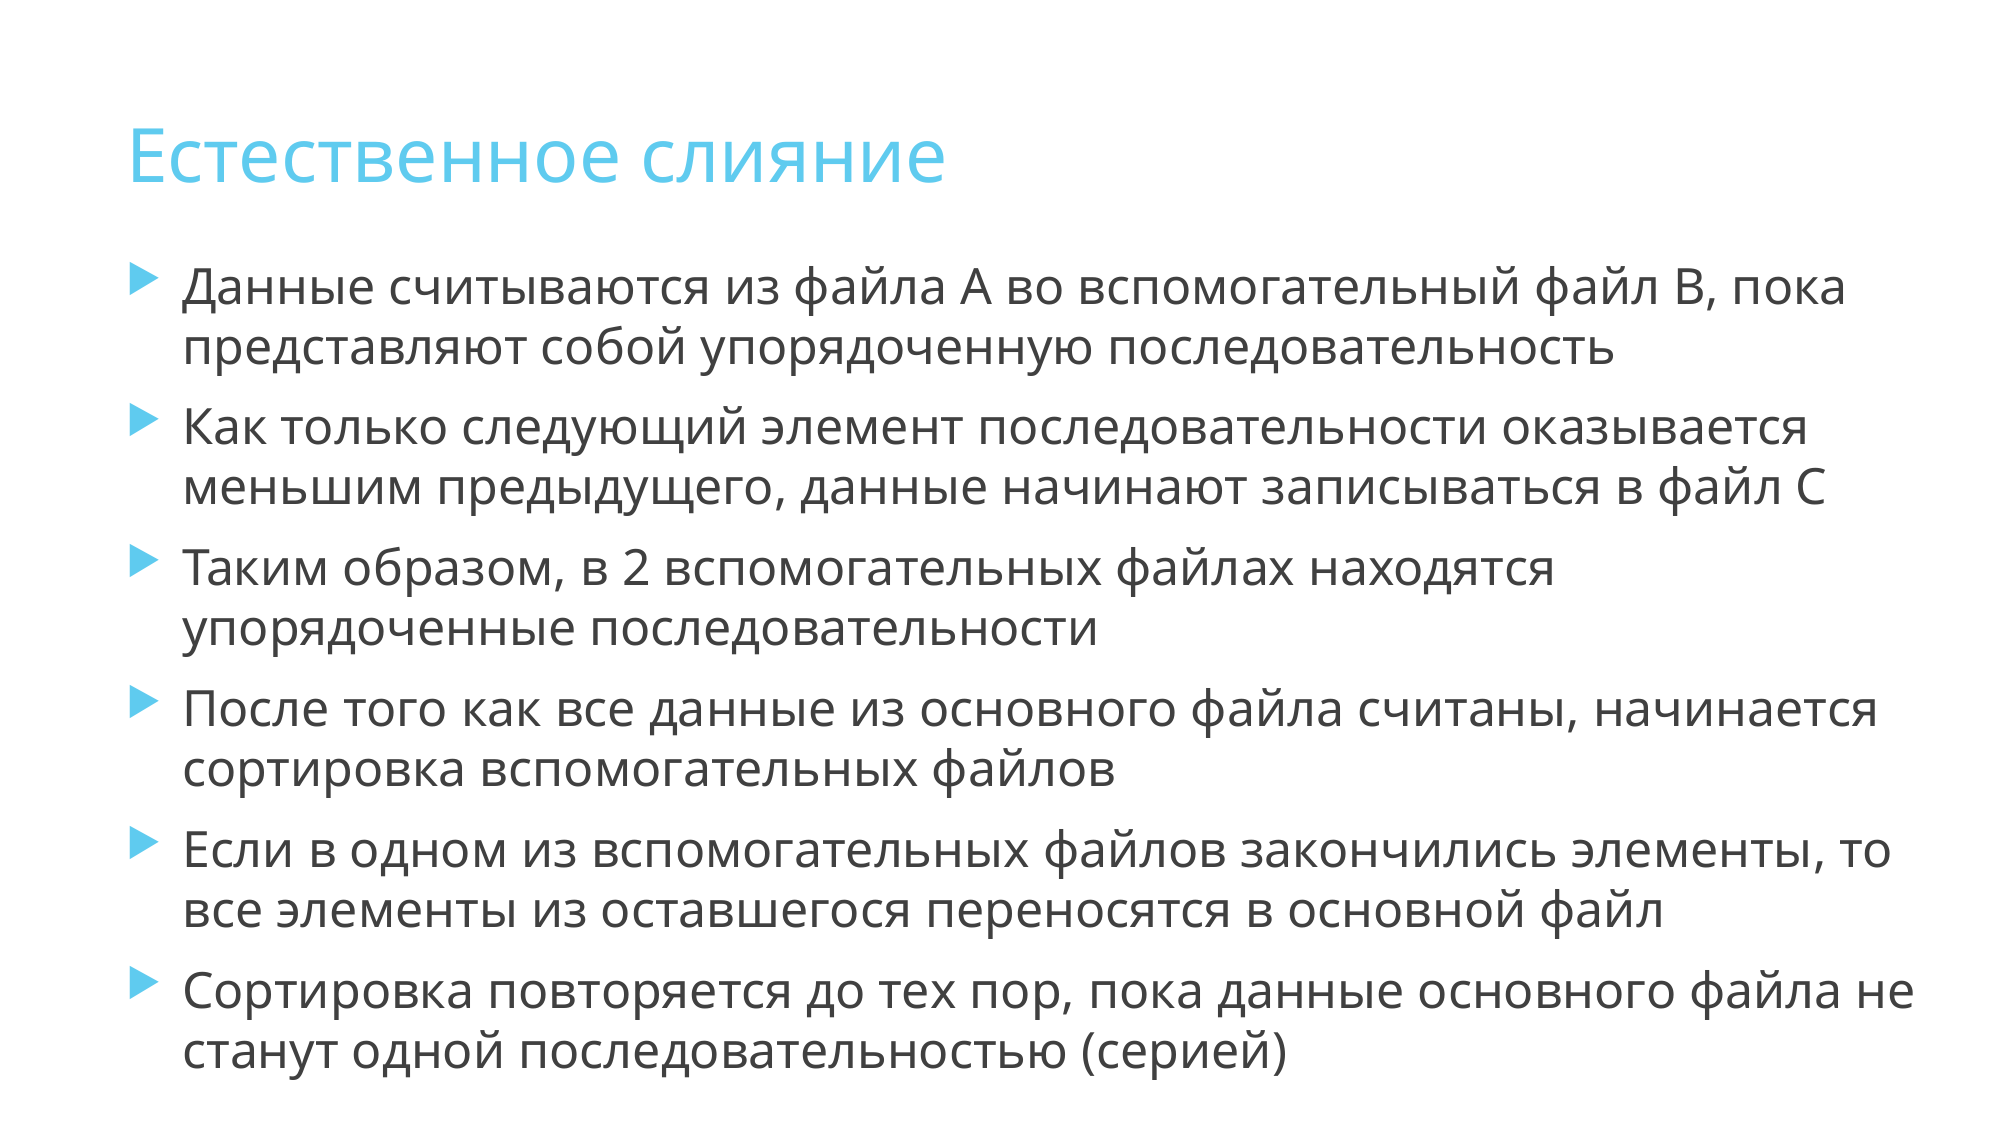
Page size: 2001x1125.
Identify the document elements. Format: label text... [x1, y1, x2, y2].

list Данные считываются из файла А во вспомогательный файл B, пока представляют собой упорядоченную последовательность Как только следующий элемент последовательности оказывается меньшим предыдущего, данные начинают записываться в файл C Таким образом, в 2 вспомогательных файлах находятся упорядоченные последовательности После того как все данные из основного файла считаны, начинается сортировка вспомогательных файлов Если в одном из вспомогательных файлов закончились элементы, то все элементы из оставшегося переносятся в основной файл Сортировка повторяется до тех пор, пока данные основного файла не станут одной последовательностью (серией) [111, 246, 1978, 992]
title Естественное слияние [111, 99, 1522, 246]
